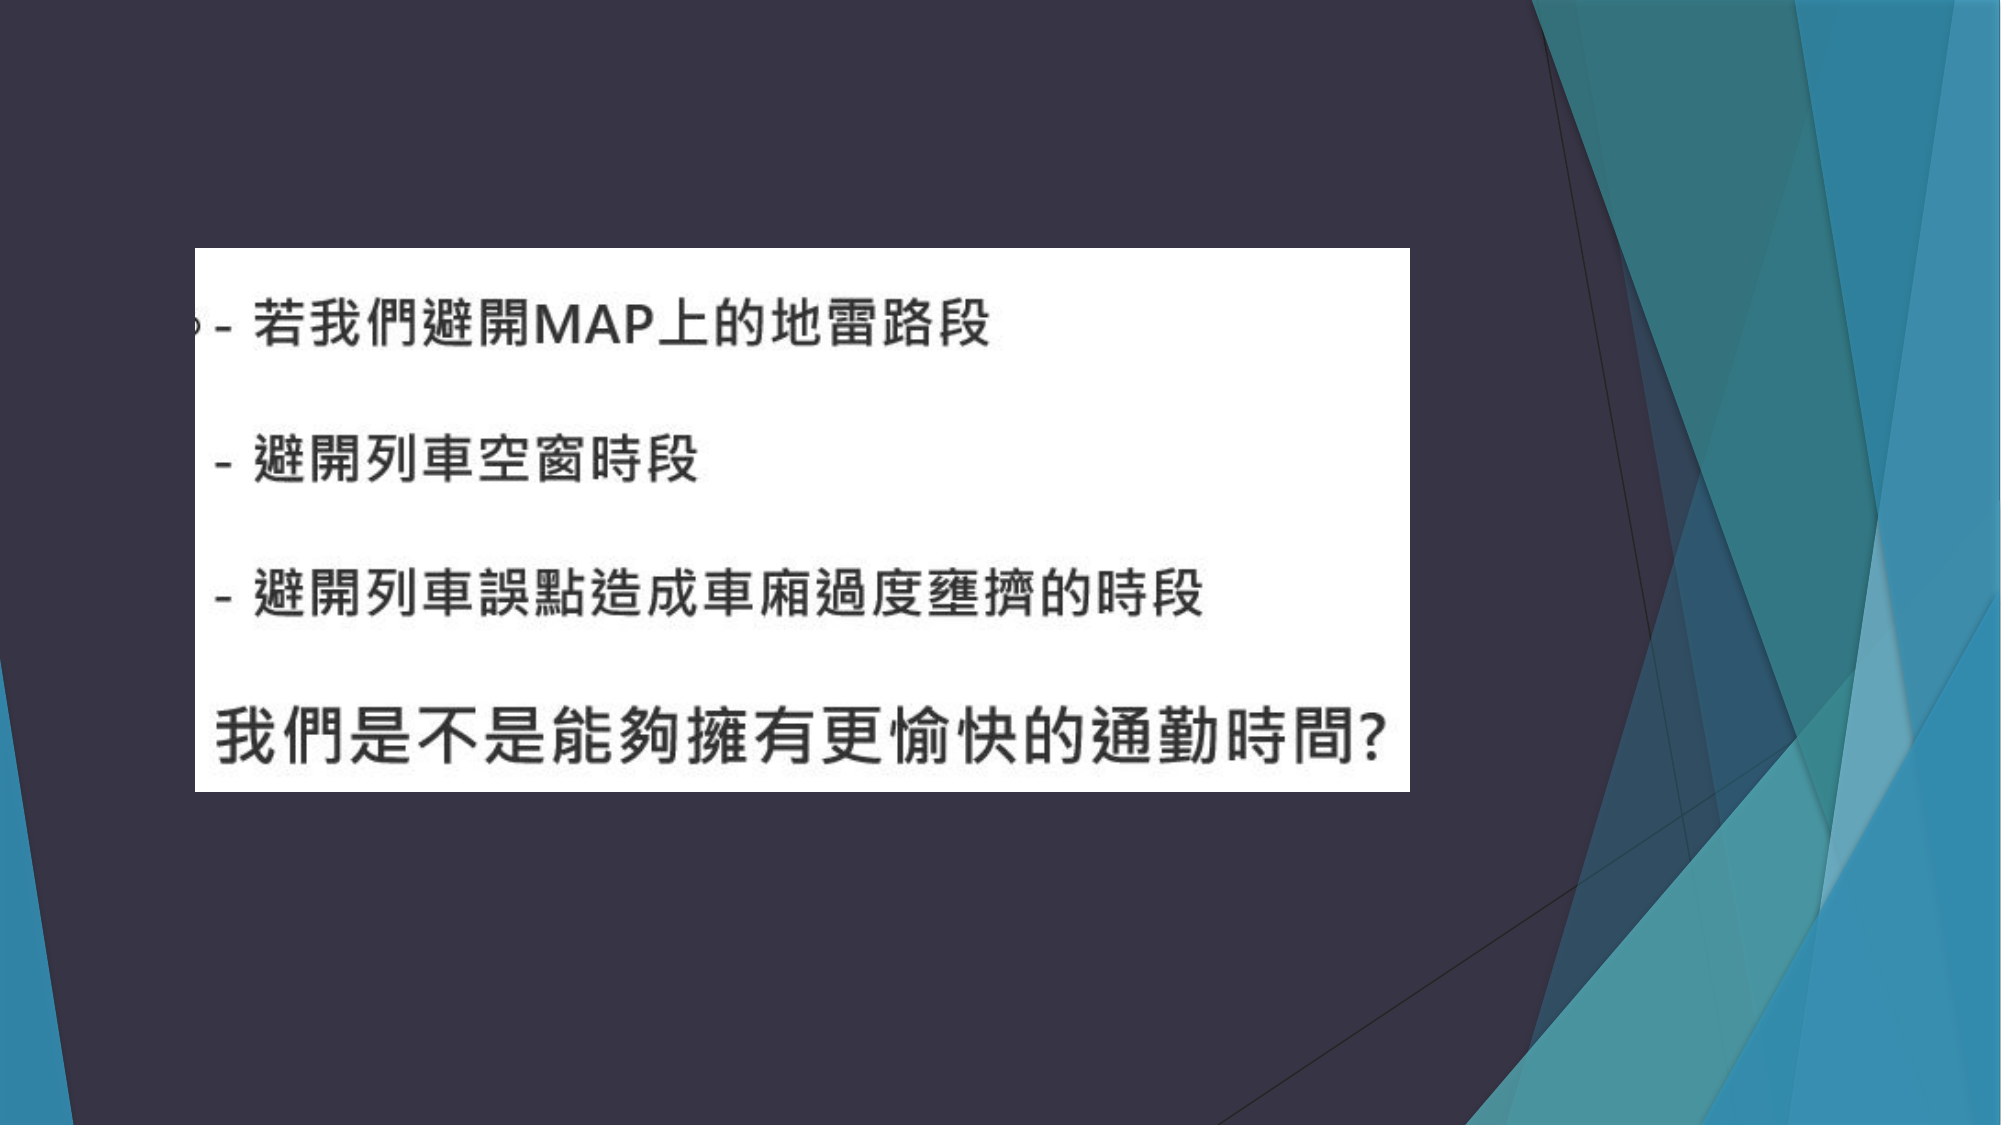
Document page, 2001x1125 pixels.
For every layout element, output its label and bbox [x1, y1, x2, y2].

picture [195, 248, 1411, 793]
